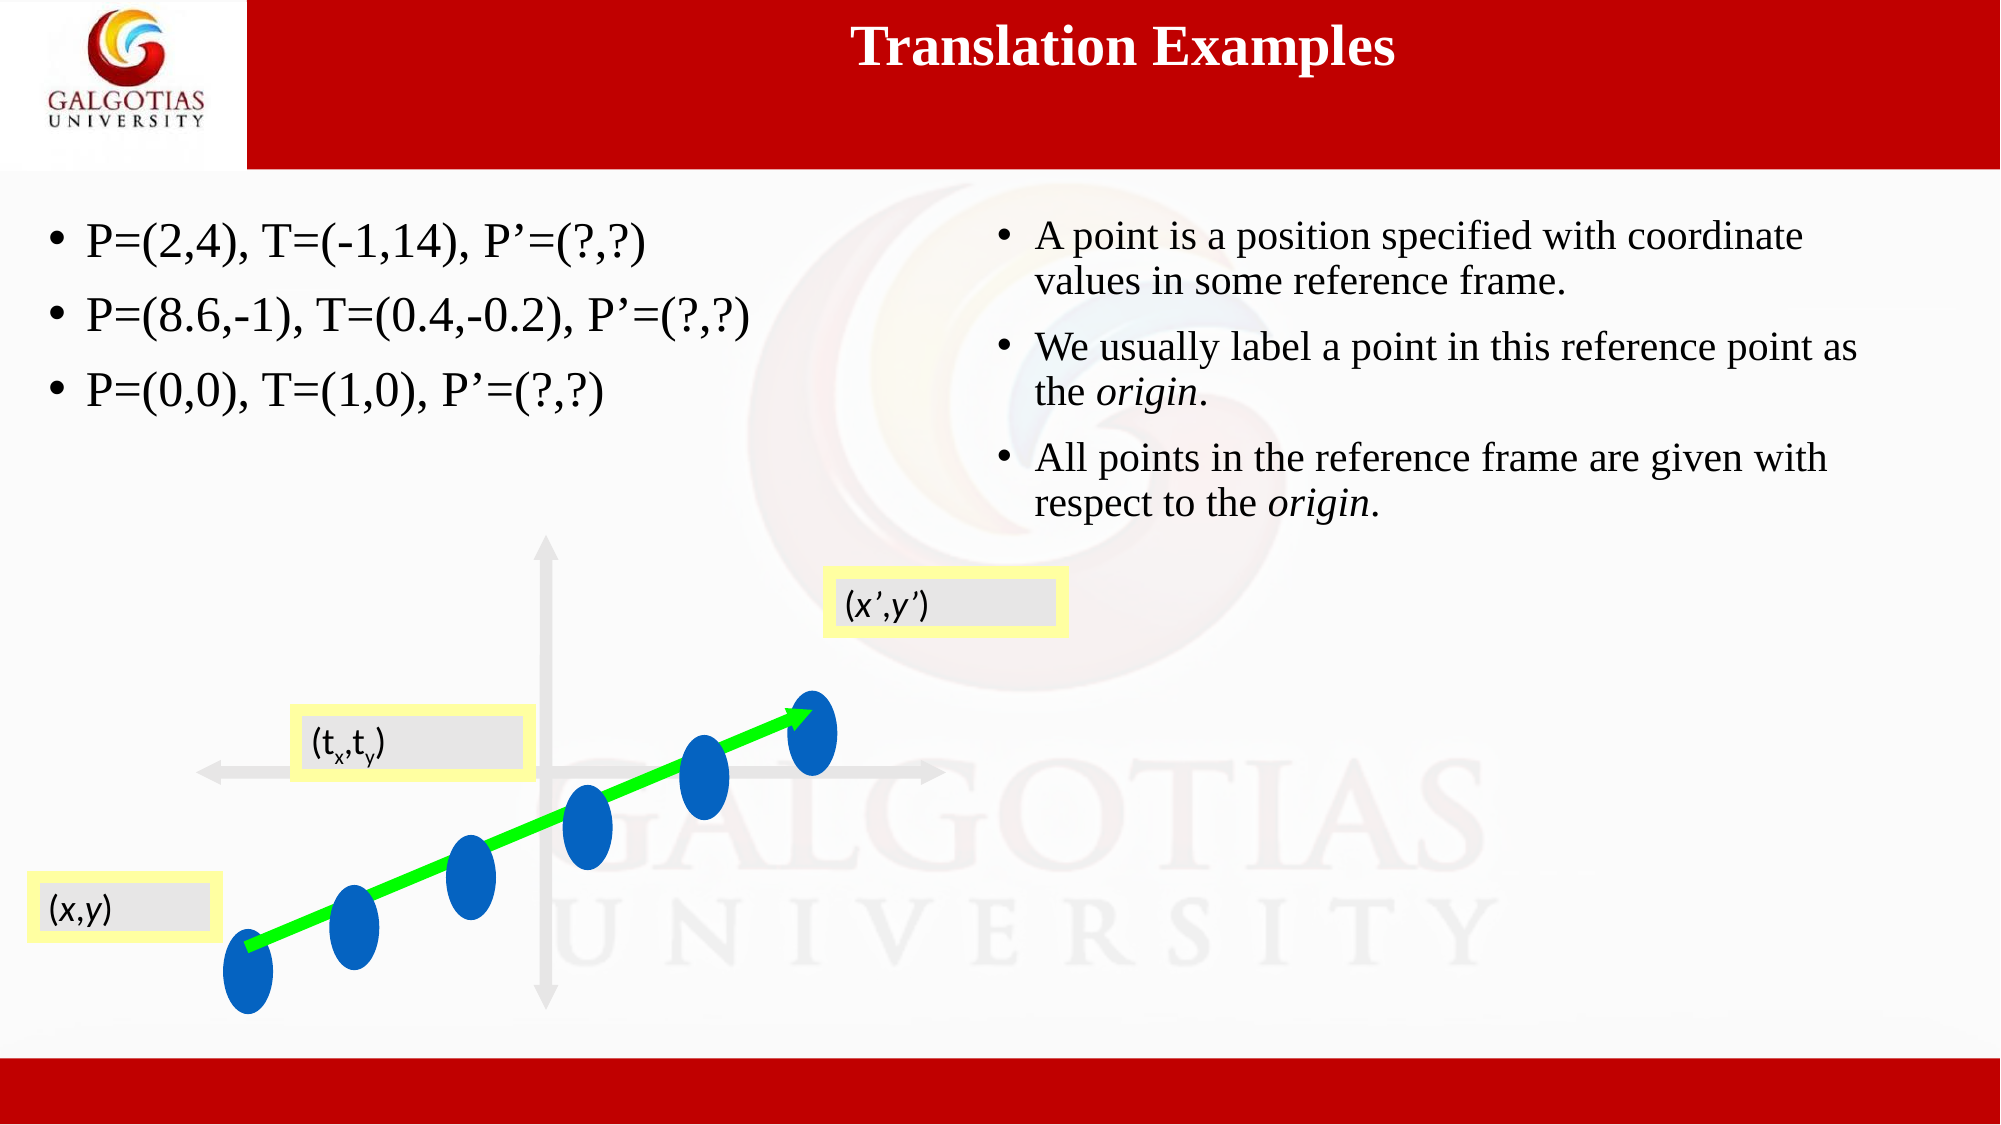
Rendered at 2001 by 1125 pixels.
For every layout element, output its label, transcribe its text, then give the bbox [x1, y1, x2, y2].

text_box [723, 709, 813, 748]
text_box [787, 690, 838, 776]
text_box [0, 1058, 2000, 1125]
text_box [329, 884, 380, 971]
text_box [823, 768, 946, 777]
text_box [223, 928, 274, 1015]
picture [0, 2, 247, 171]
text_box Translation Examples [246, 0, 2000, 170]
text_box A point is a position specified with coordinate values in some reference frame. We usually label a point in this reference point as the origin. All points in the reference frame are given with respect to the origin. [982, 206, 1899, 535]
text_box [195, 768, 295, 777]
text_box [562, 784, 613, 871]
text_box [679, 734, 730, 821]
text_box (x,y) [33, 877, 217, 937]
text_box [541, 534, 551, 772]
text_box (x’,y’) [829, 572, 1063, 633]
text_box [541, 822, 551, 1010]
text_box [445, 834, 497, 921]
text_box (tx,ty) [295, 709, 530, 776]
list P=(2,4), T=(-1,14), P’=(?,?) P=(8.6,-1), T=(0.4,-0.2), P’=(?,?) P=(0,0), T=(1,0), P’=(?,?) [33, 206, 1759, 921]
